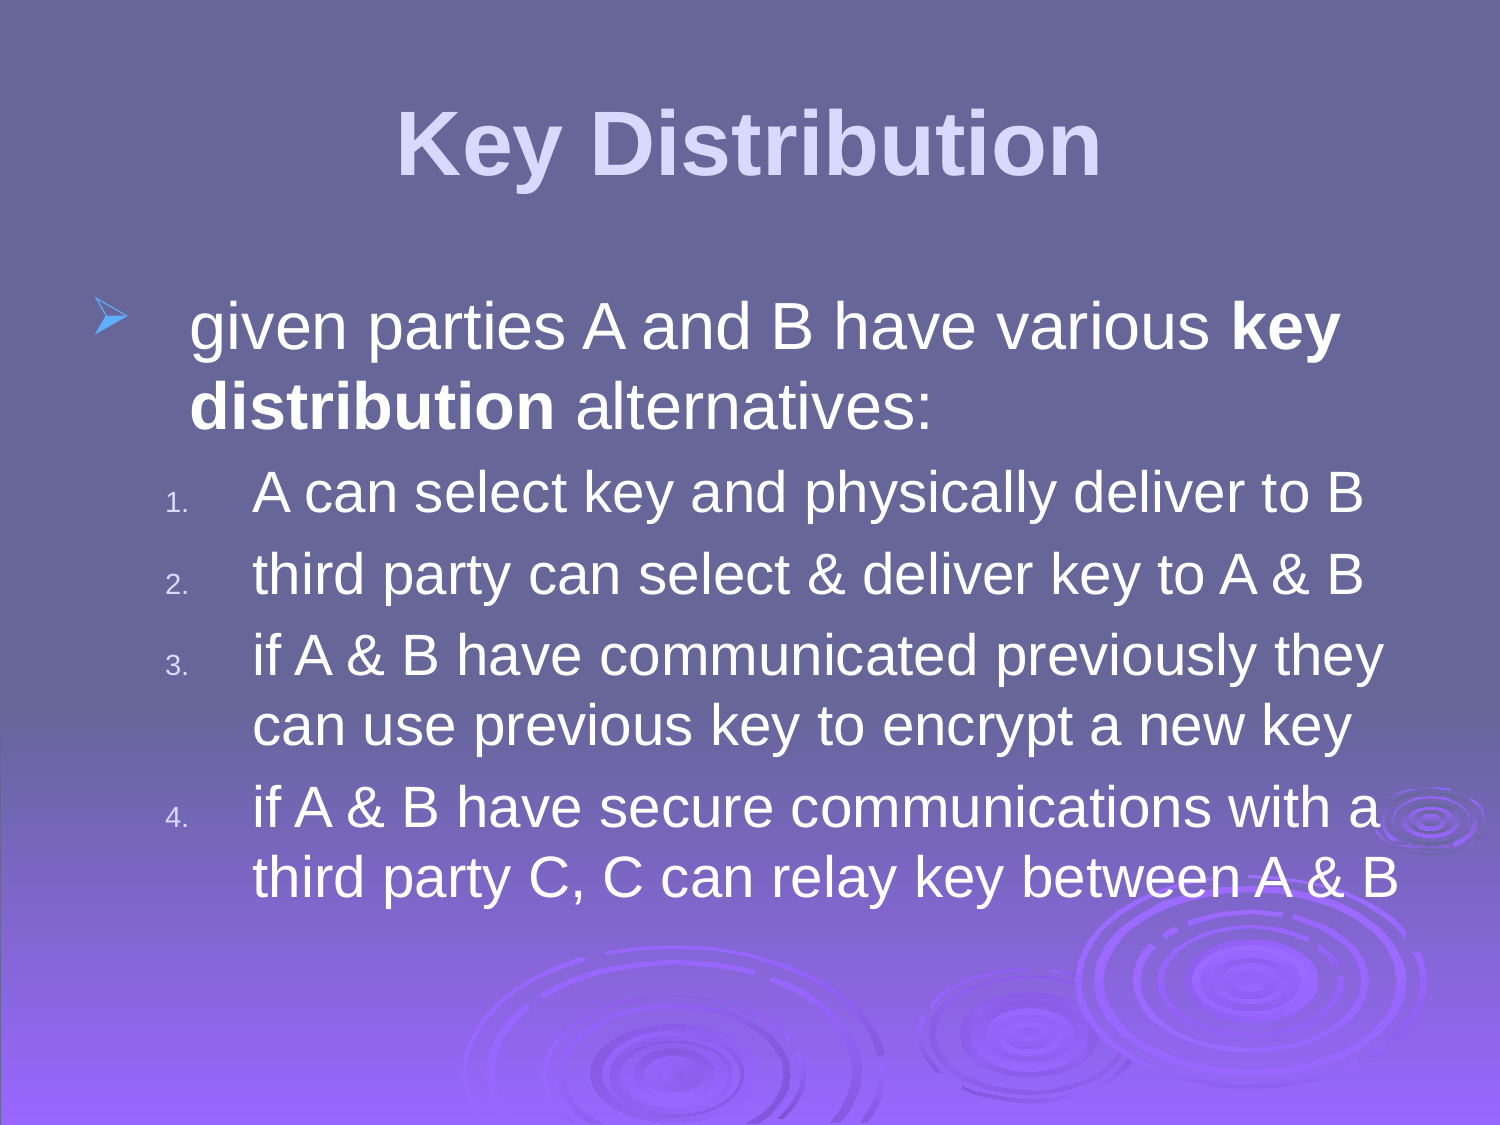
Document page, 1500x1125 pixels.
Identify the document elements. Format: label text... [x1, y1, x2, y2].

list given parties A and B have various key distribution alternatives: A can select key and physically deliver to B third party can select & deliver key to A & B if A & B have communicated previously they can use previous key to encrypt a new key if A & B have secure communications with a third party C, C can relay key between A & B [74, 274, 1426, 1006]
title Key Distribution [74, 45, 1426, 233]
